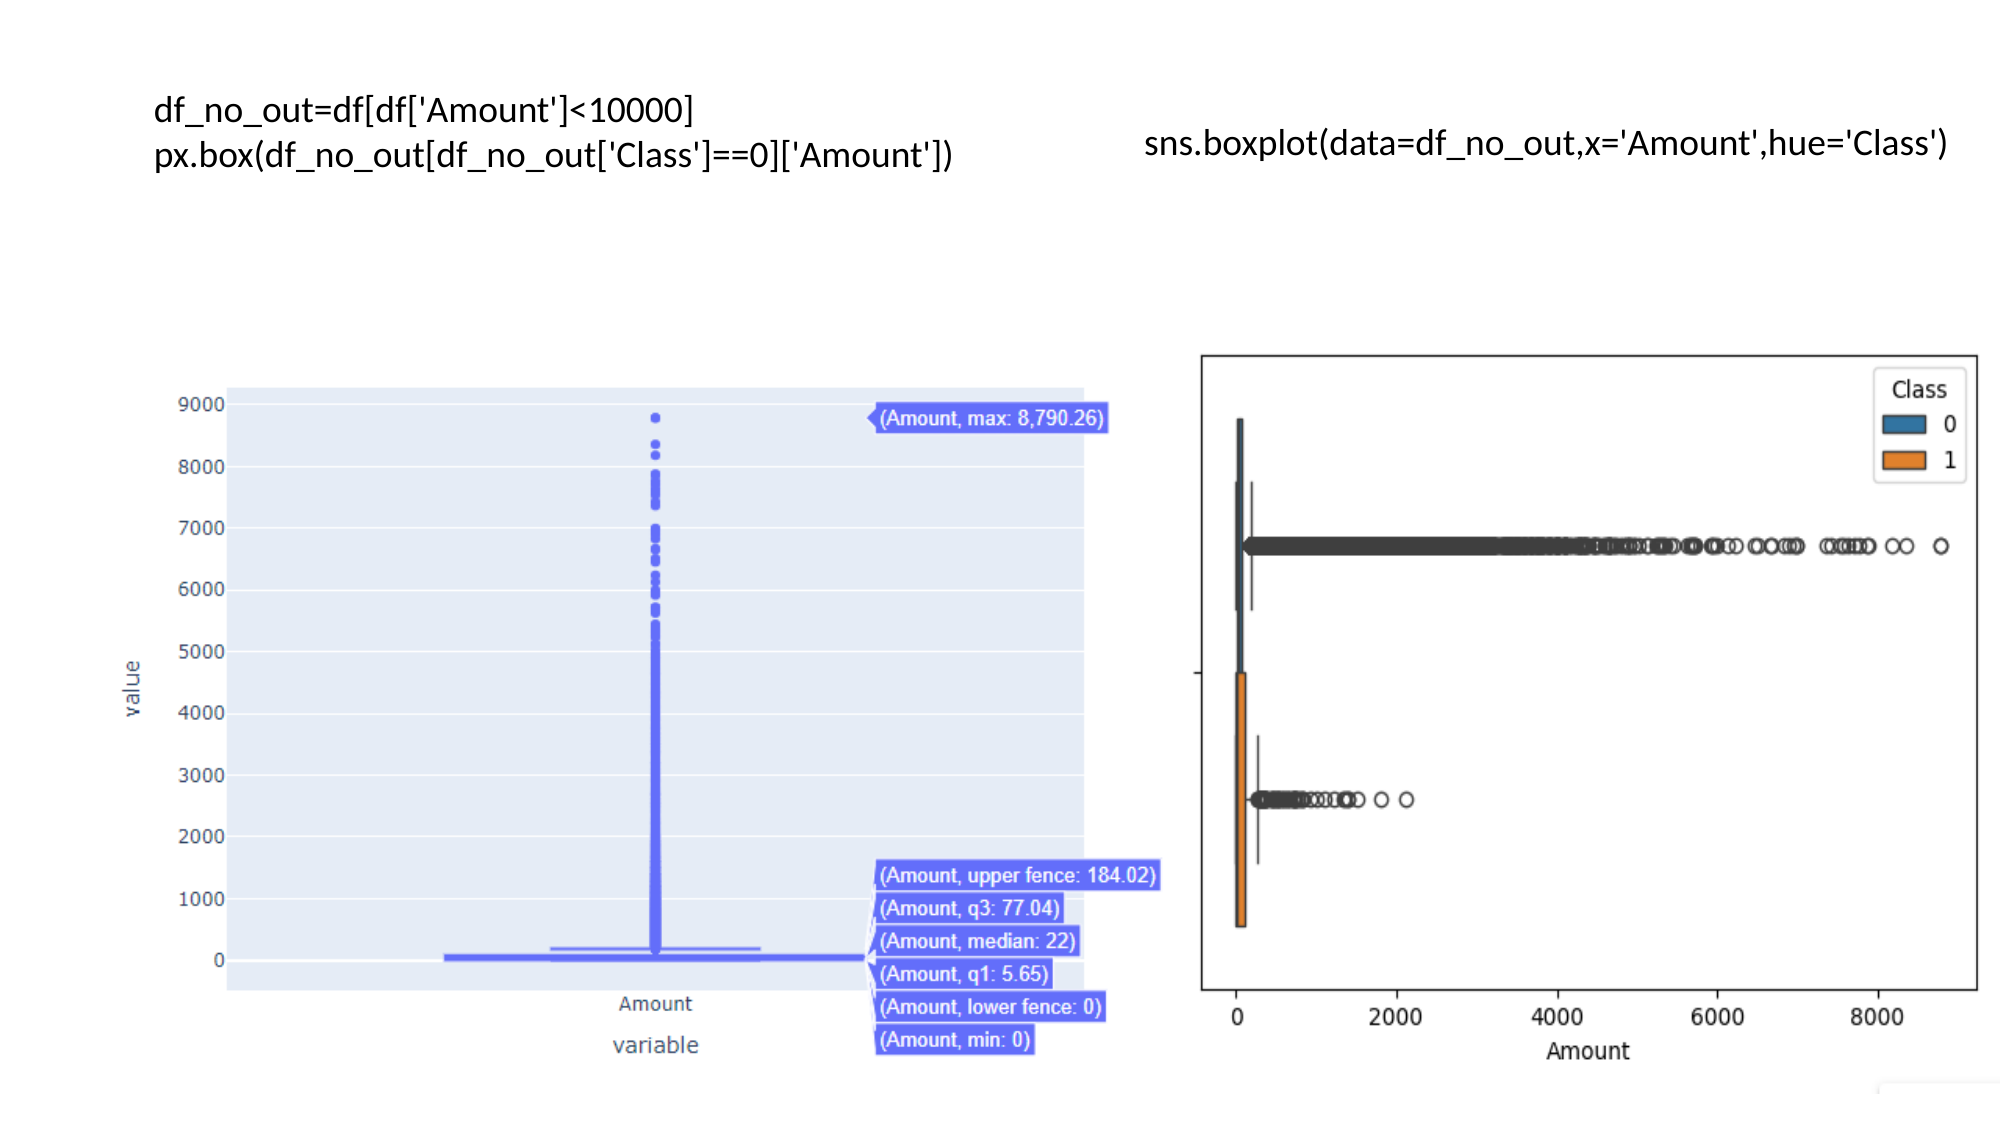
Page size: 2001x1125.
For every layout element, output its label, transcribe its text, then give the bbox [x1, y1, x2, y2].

text_box sns.boxplot(data=df_no_out,x='Amount',hue='Class') [1129, 110, 1969, 215]
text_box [1170, 352, 2000, 1094]
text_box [102, 352, 1170, 1094]
text_box df_no_out=df[df['Amount']<10000] px.box(df_no_out[df_no_out['Class']==0]['Amount']) [139, 77, 976, 228]
